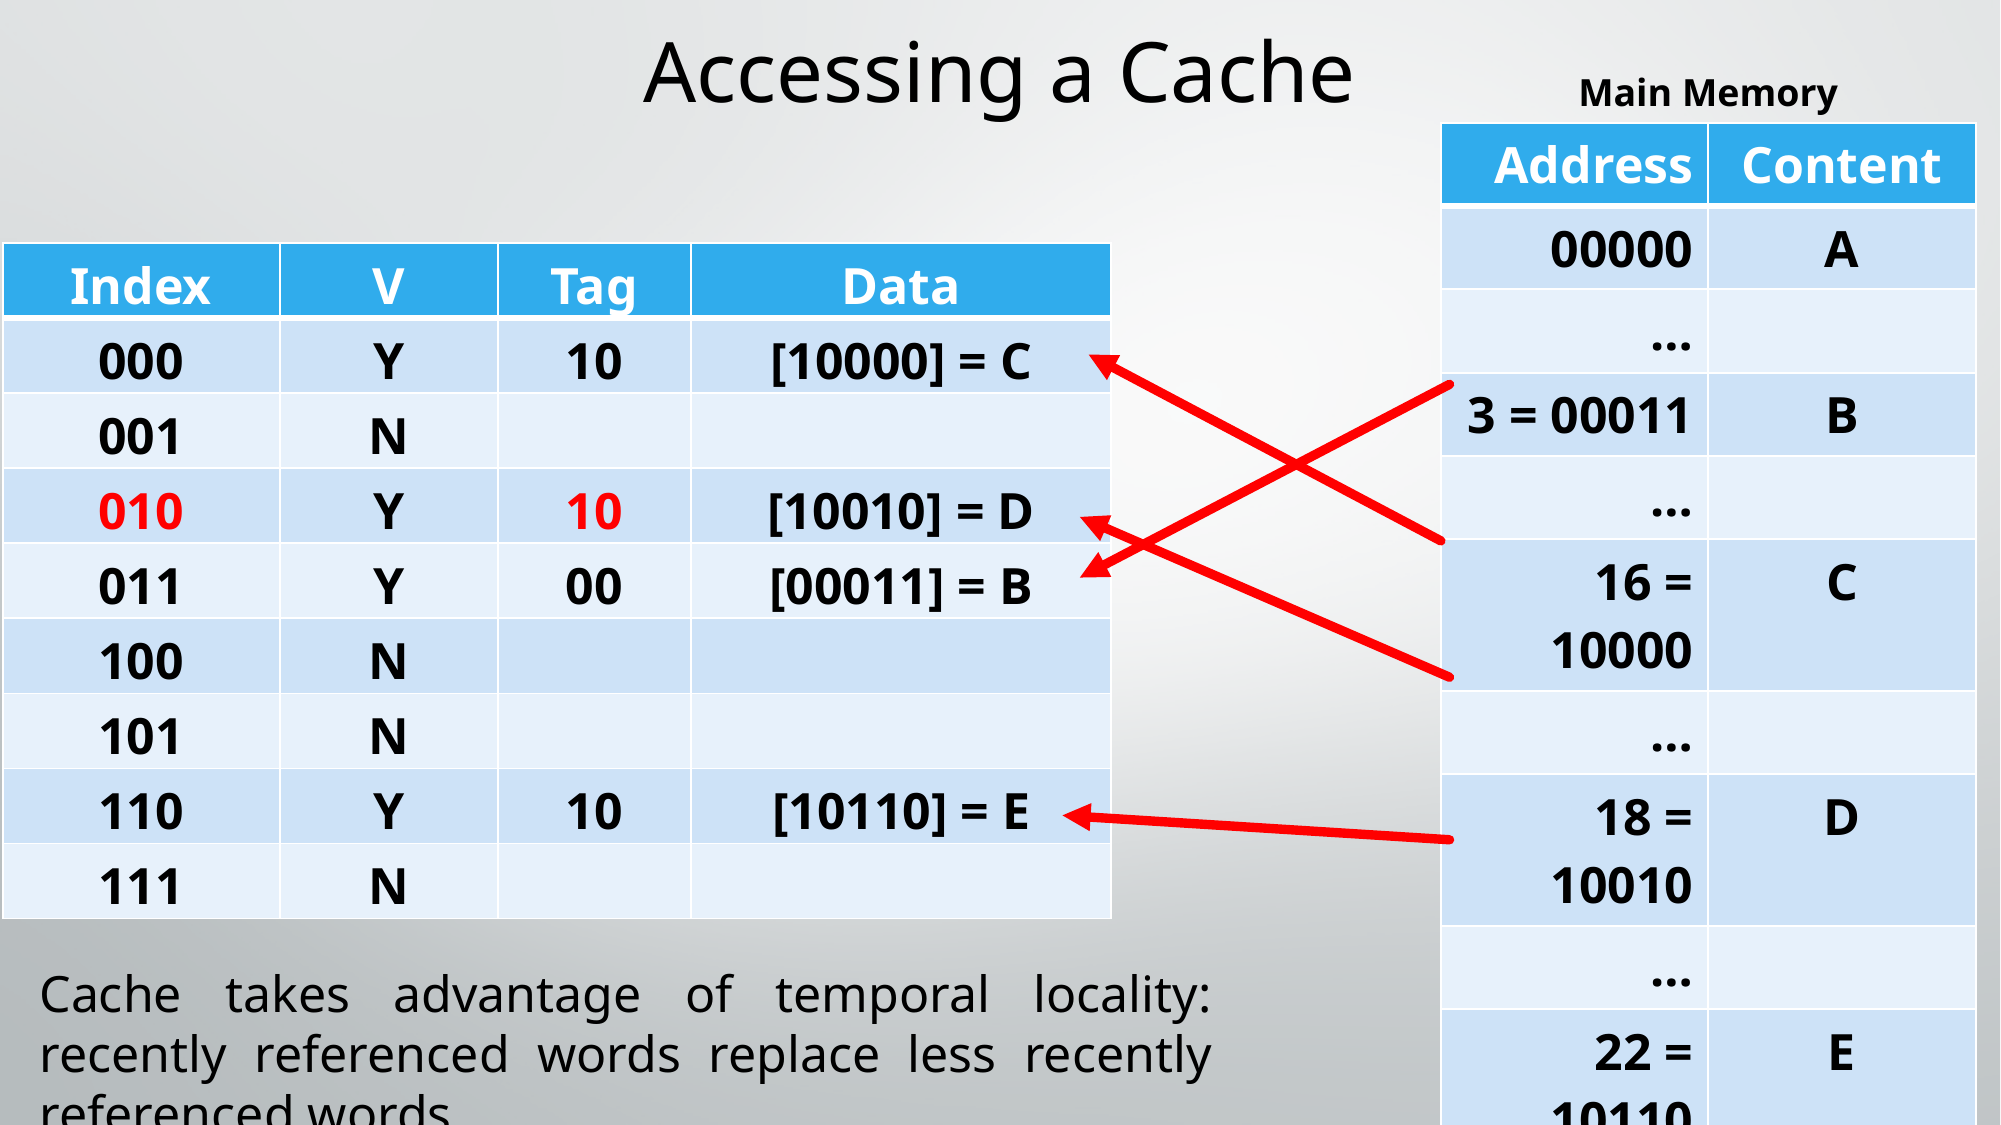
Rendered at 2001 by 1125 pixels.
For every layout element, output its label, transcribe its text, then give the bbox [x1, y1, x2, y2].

table_cell Y [281, 321, 497, 392]
text_box Cache takes advantage of temporal locality: recently referenced words replace less recently referenced words [24, 955, 1228, 1125]
table_cell … [1442, 290, 1707, 372]
table_cell Y [281, 544, 497, 617]
table_cell 10 [499, 469, 690, 542]
table_cell [10000] = C [692, 321, 1110, 392]
table_cell B [1709, 374, 1975, 455]
table_cell [692, 844, 1110, 918]
table_cell C [1709, 540, 1975, 690]
table_cell … [1450, 457, 1707, 538]
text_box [1088, 354, 1442, 384]
table_cell [1709, 457, 1975, 538]
table_cell [692, 394, 1079, 467]
table_header Content [1709, 124, 1975, 203]
table_cell N [281, 619, 497, 693]
table_cell 001 [4, 394, 279, 467]
table_cell 000 [4, 321, 279, 392]
table_cell 00000 [1442, 209, 1707, 288]
table_cell [499, 844, 690, 918]
table_header Tag [499, 244, 690, 315]
table_cell N [281, 694, 497, 768]
table_cell [10010] = D [692, 469, 1079, 542]
table_cell 101 [4, 694, 279, 768]
table_cell [692, 694, 1110, 768]
table_cell [1709, 692, 1975, 773]
table_cell [499, 394, 690, 467]
table_cell [10110] = E [692, 769, 1110, 843]
table_cell Y [281, 469, 497, 542]
table_cell [499, 619, 690, 693]
table_cell 00 [499, 544, 690, 617]
table_cell 110 [4, 769, 279, 843]
table_cell N [281, 394, 497, 467]
table_cell 18 = 10010 [1442, 775, 1707, 925]
title Accessing a Cache [0, 0, 2000, 139]
table_cell 22 = 10110 [1442, 1010, 1707, 1125]
table_cell 010 [4, 469, 279, 542]
table_header Index [4, 244, 279, 315]
table_header Data [692, 244, 1110, 315]
table_cell 011 [4, 544, 279, 617]
table_header V [281, 244, 497, 315]
table_header Address [1442, 124, 1707, 203]
table_cell 16 = 10000 [1442, 540, 1707, 690]
table_cell [00011] = B [692, 544, 1079, 617]
table_cell … [1442, 692, 1707, 773]
table_cell A [1709, 209, 1975, 288]
table_cell N [281, 844, 497, 918]
table_cell 111 [4, 844, 279, 918]
table_cell [692, 619, 1110, 693]
table_cell Y [281, 769, 497, 843]
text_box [1062, 815, 1450, 841]
table_cell E [1709, 1010, 1975, 1125]
table_cell 10 [499, 769, 690, 843]
table_cell [1709, 290, 1975, 372]
table_cell D [1709, 775, 1975, 925]
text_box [1079, 578, 1450, 678]
table_cell 3 = 00011 [1442, 374, 1707, 455]
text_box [1079, 384, 1450, 578]
text_box Main Memory [1563, 62, 1853, 122]
table_cell [1709, 927, 1975, 1008]
table_cell [499, 694, 690, 768]
table_cell … [1442, 927, 1707, 1008]
table_cell 10 [499, 321, 690, 392]
table_cell 100 [4, 619, 279, 693]
